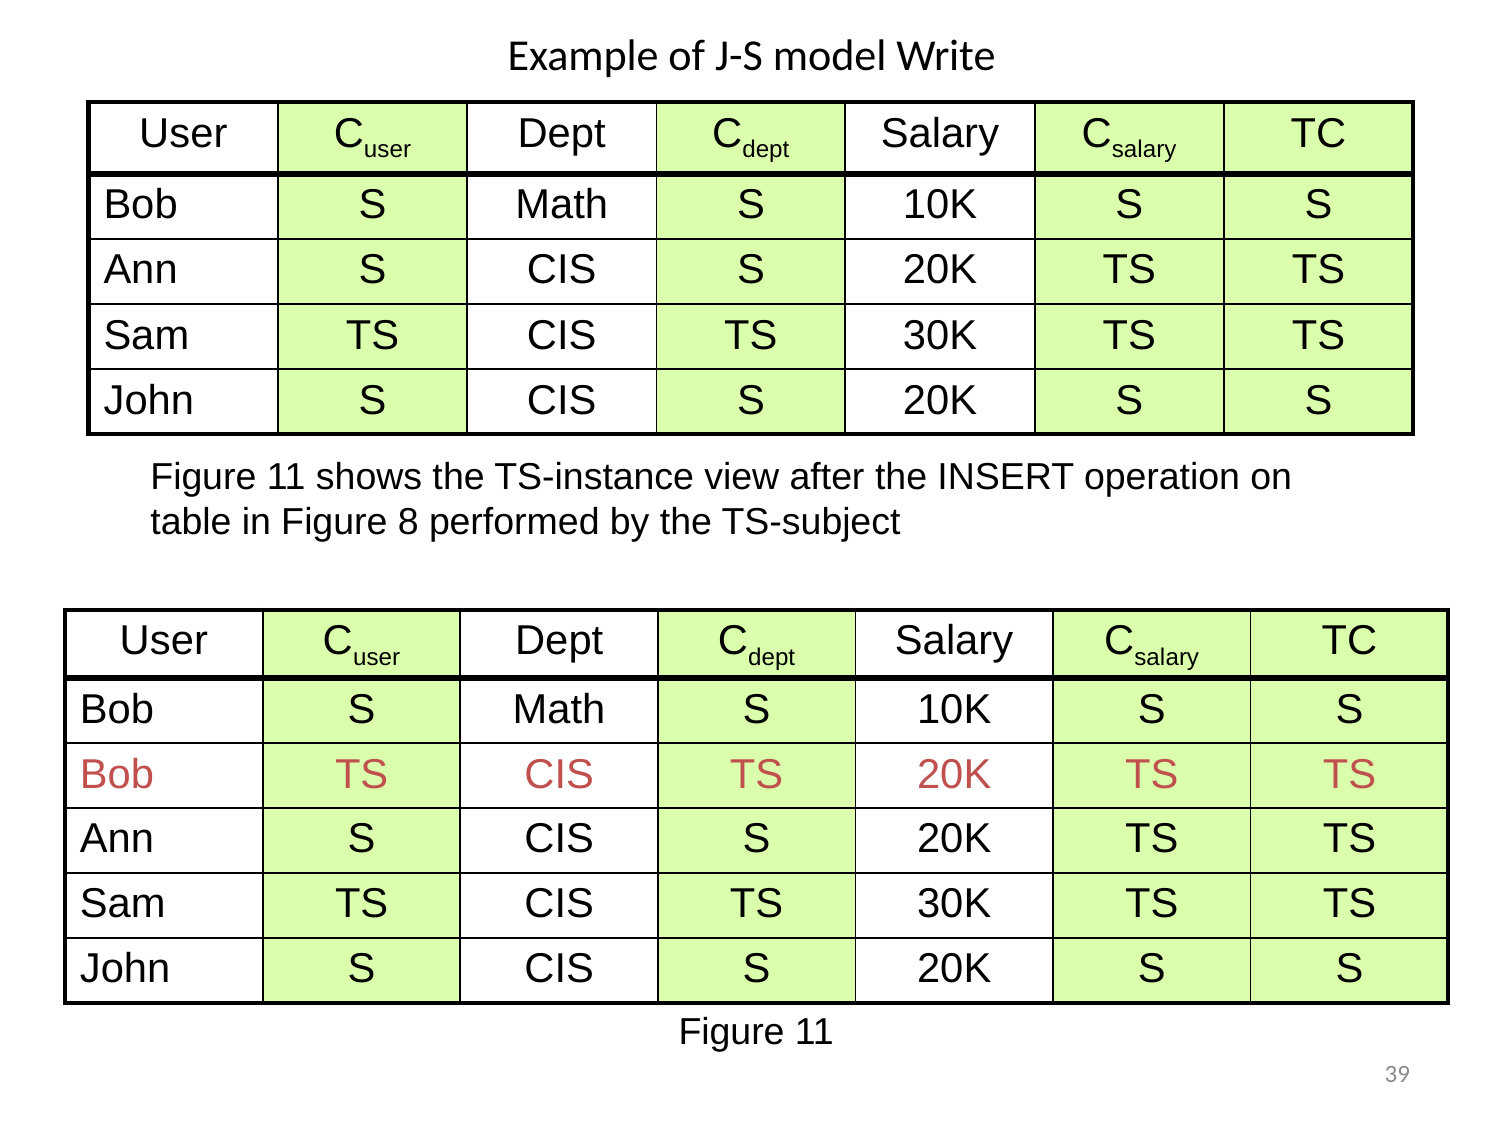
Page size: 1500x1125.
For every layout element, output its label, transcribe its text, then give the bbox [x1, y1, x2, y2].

table_cell S [659, 809, 855, 872]
slide_number 39 [1074, 1042, 1425, 1103]
table_cell S [264, 809, 459, 872]
table_cell S [659, 939, 855, 999]
table_cell 20K [846, 240, 1034, 303]
table_cell 10K [846, 177, 1034, 238]
table_cell CIS [468, 370, 656, 432]
table_cell S [657, 177, 844, 238]
text_box Figure 11 shows the TS-instance view after the INSERT operation on table in Figure 8 performed by the TS-subject [135, 444, 1386, 549]
table_cell S [1036, 177, 1223, 238]
table_cell Math [468, 177, 656, 238]
table_cell 20K [856, 809, 1052, 872]
title Example of J-S model Write [76, 19, 1427, 88]
table_cell S [279, 370, 466, 432]
table_cell TS [264, 874, 459, 937]
table_cell Bob [67, 681, 262, 742]
table_header Cdept [659, 612, 855, 675]
table_cell CIS [468, 240, 656, 303]
table_cell TS [1251, 874, 1446, 937]
table_cell Sam [67, 874, 262, 937]
table_cell S [1036, 370, 1223, 432]
table_cell CIS [461, 809, 657, 872]
table_cell Ann [91, 240, 277, 303]
table_header Dept [468, 104, 656, 171]
table_cell S [1054, 681, 1250, 742]
table_header Cdept [657, 104, 844, 171]
table_cell TS [1251, 744, 1446, 807]
table_cell TS [1225, 305, 1411, 368]
table_header User [67, 612, 262, 675]
table_cell TS [657, 305, 844, 368]
table_header Cuser [264, 612, 459, 675]
table_cell S [1251, 939, 1446, 1001]
table_cell Sam [91, 305, 277, 368]
table_cell 10K [856, 681, 1052, 742]
table_cell S [279, 240, 466, 303]
table_cell TS [1036, 305, 1223, 368]
table_header User [91, 104, 277, 171]
table_cell TS [659, 744, 855, 807]
table_cell S [264, 681, 459, 742]
table_cell Math [461, 681, 657, 742]
table_cell TS [659, 874, 855, 937]
table_header Salary [856, 612, 1052, 675]
table_cell TS [1054, 874, 1250, 937]
table_cell TS [1036, 240, 1223, 303]
table_cell CIS [468, 305, 656, 368]
table_cell 20K [846, 370, 1034, 432]
table_cell S [659, 681, 855, 742]
table_header Csalary [1036, 104, 1223, 171]
table_header Cuser [279, 104, 466, 171]
table_cell 20K [856, 744, 1052, 807]
table_cell S [1054, 939, 1250, 1001]
table_cell 30K [856, 874, 1052, 937]
table_cell 30K [846, 305, 1034, 368]
table_cell CIS [461, 744, 657, 807]
table_cell 20K [856, 939, 1052, 1001]
table_cell Ann [67, 809, 262, 872]
table_cell S [1251, 681, 1446, 742]
table_cell TS [264, 744, 459, 807]
table_header Csalary [1054, 612, 1250, 675]
text_box Figure 11 [587, 999, 925, 1060]
table_cell Bob [91, 177, 277, 238]
table_header TC [1251, 612, 1446, 675]
table_cell CIS [461, 874, 657, 937]
table_cell TS [279, 305, 466, 368]
table_cell TS [1251, 809, 1446, 872]
table_header Salary [846, 104, 1034, 171]
table_cell S [1225, 177, 1411, 238]
table_header TC [1225, 104, 1411, 171]
table_cell TS [1054, 744, 1250, 807]
table_cell CIS [461, 939, 657, 1001]
table_header Dept [461, 612, 657, 675]
table_cell S [657, 240, 844, 303]
table_cell Bob [67, 744, 262, 807]
table_cell John [91, 370, 277, 432]
table_cell TS [1054, 809, 1250, 872]
table_cell S [279, 177, 466, 238]
table_cell S [657, 370, 844, 432]
table_cell TS [1225, 240, 1411, 303]
table_cell S [264, 939, 459, 1001]
table_cell S [1225, 370, 1411, 432]
table_cell John [67, 939, 262, 1001]
